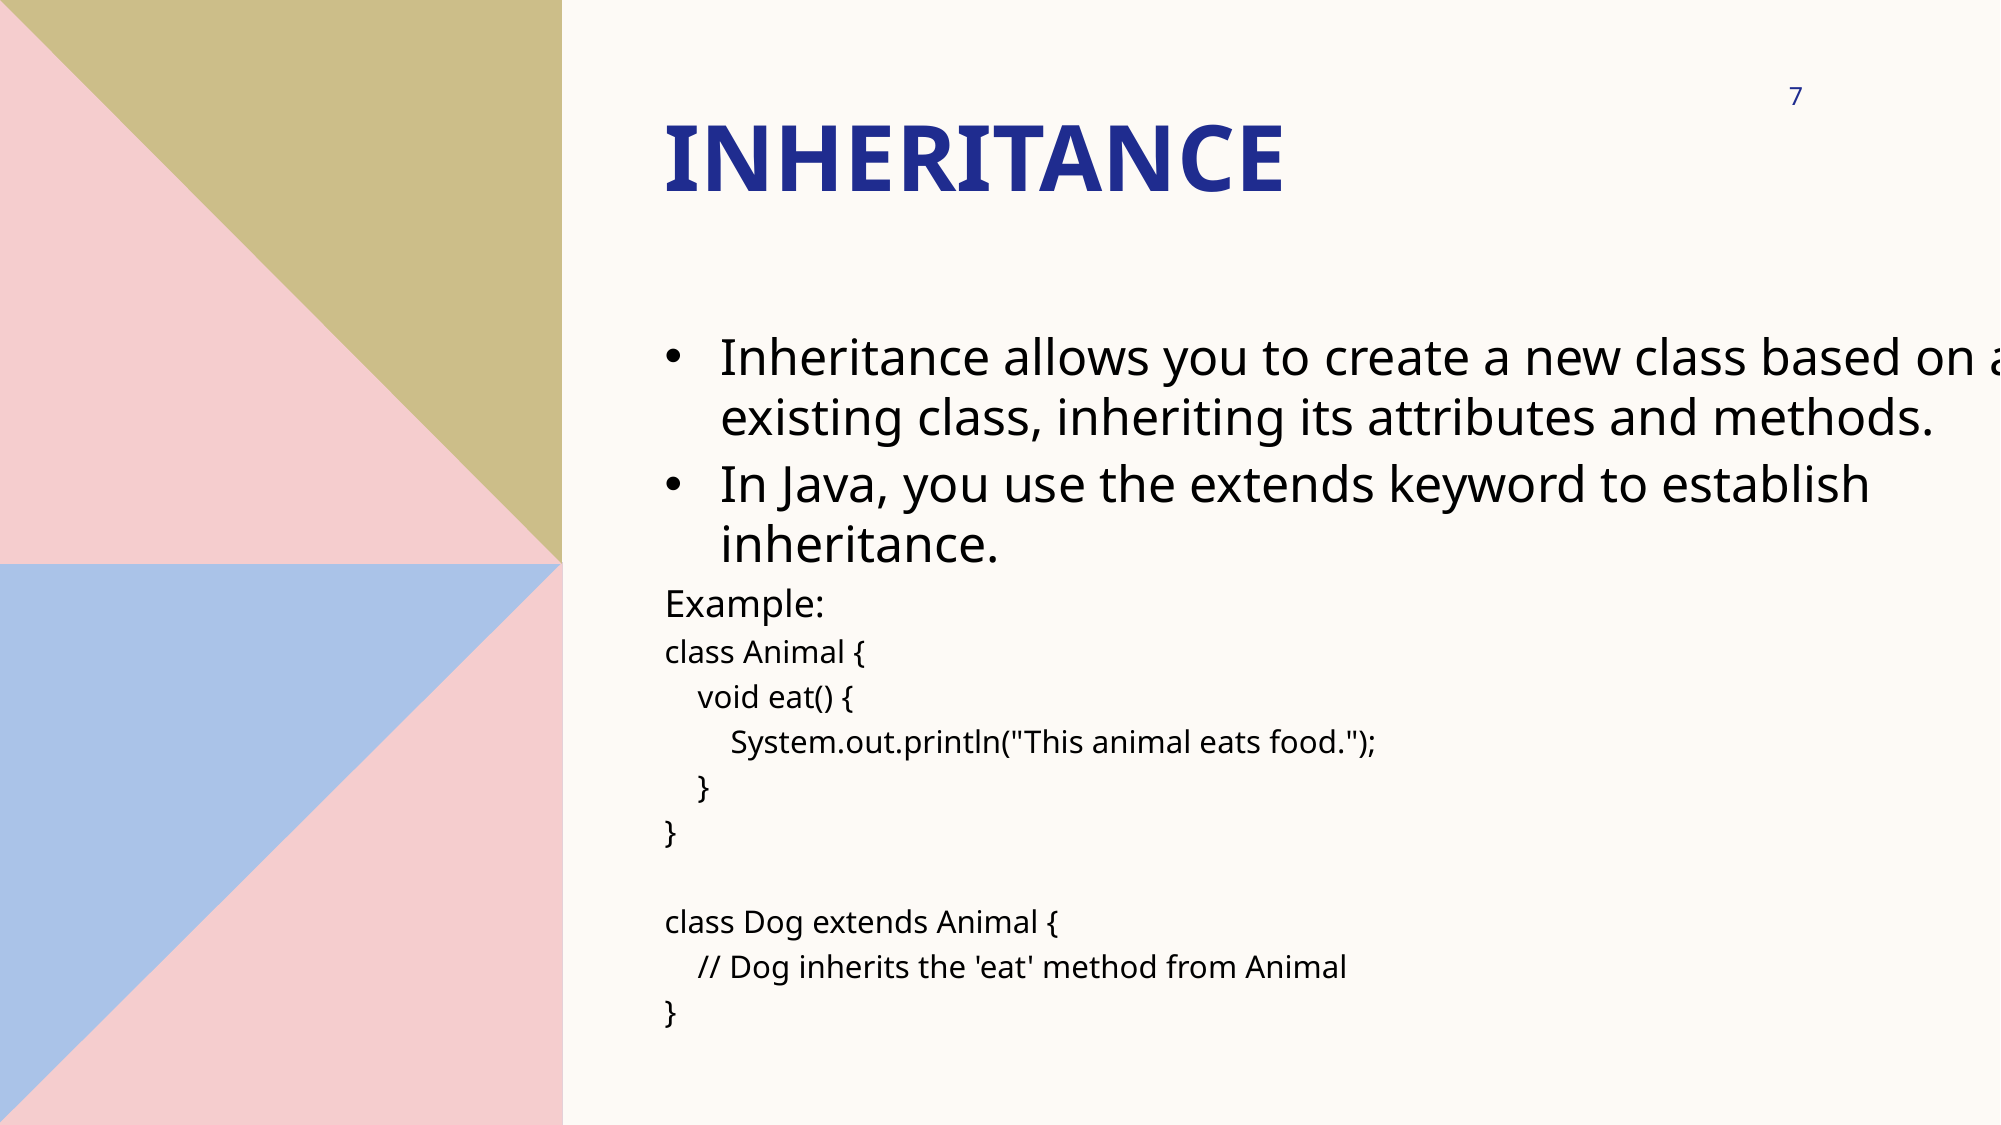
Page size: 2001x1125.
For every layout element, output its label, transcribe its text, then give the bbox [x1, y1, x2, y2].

slide_number 7 [1641, 77, 1803, 118]
title Inheritance [649, 76, 1890, 218]
list Inheritance allows you to create a new class based on an existing class, inheriting its attributes and methods. In Java, you use the extends keyword to establish inheritance. Example: class Animal { void eat() { System.out.println("This animal eats food."); } } class Dog extends Animal { // Dog inherits the 'eat' method from Animal } [649, 317, 2000, 1125]
